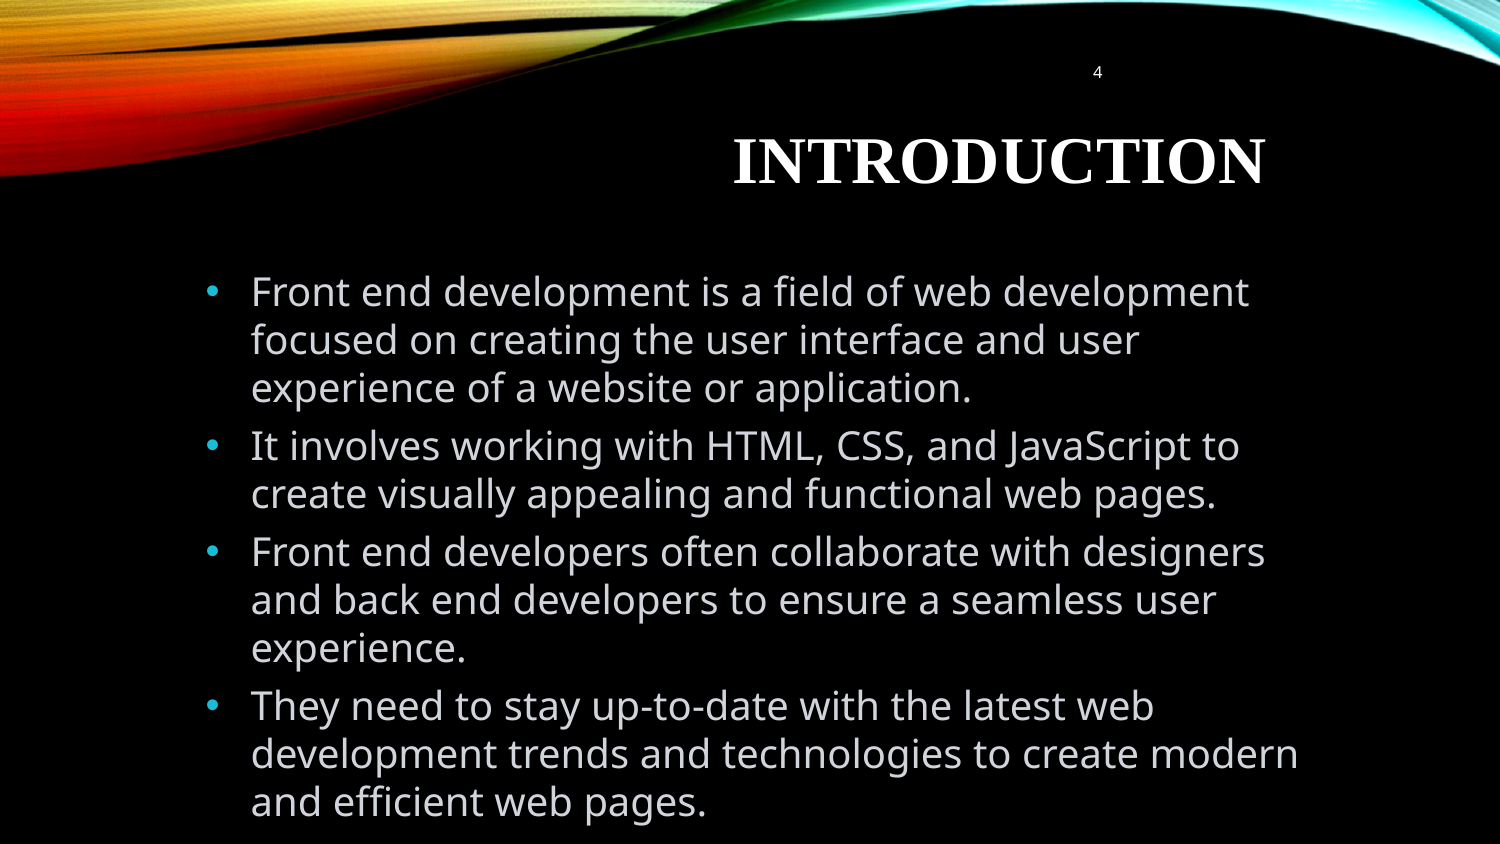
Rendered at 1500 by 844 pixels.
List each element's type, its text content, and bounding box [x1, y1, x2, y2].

text_box Front end development is a field of web development focused on creating the user interface and user experience of a website or application. It involves working with HTML, CSS, and JavaScript to create visually appealing and functional web pages. Front end developers often collaborate with designers and back end developers to ensure a seamless user experience. They need to stay up-to-date with the latest web development trends and technologies to create modern and efficient web pages. [170, 251, 1349, 844]
picture [0, 0, 1500, 178]
title Introduction [517, 22, 1500, 213]
